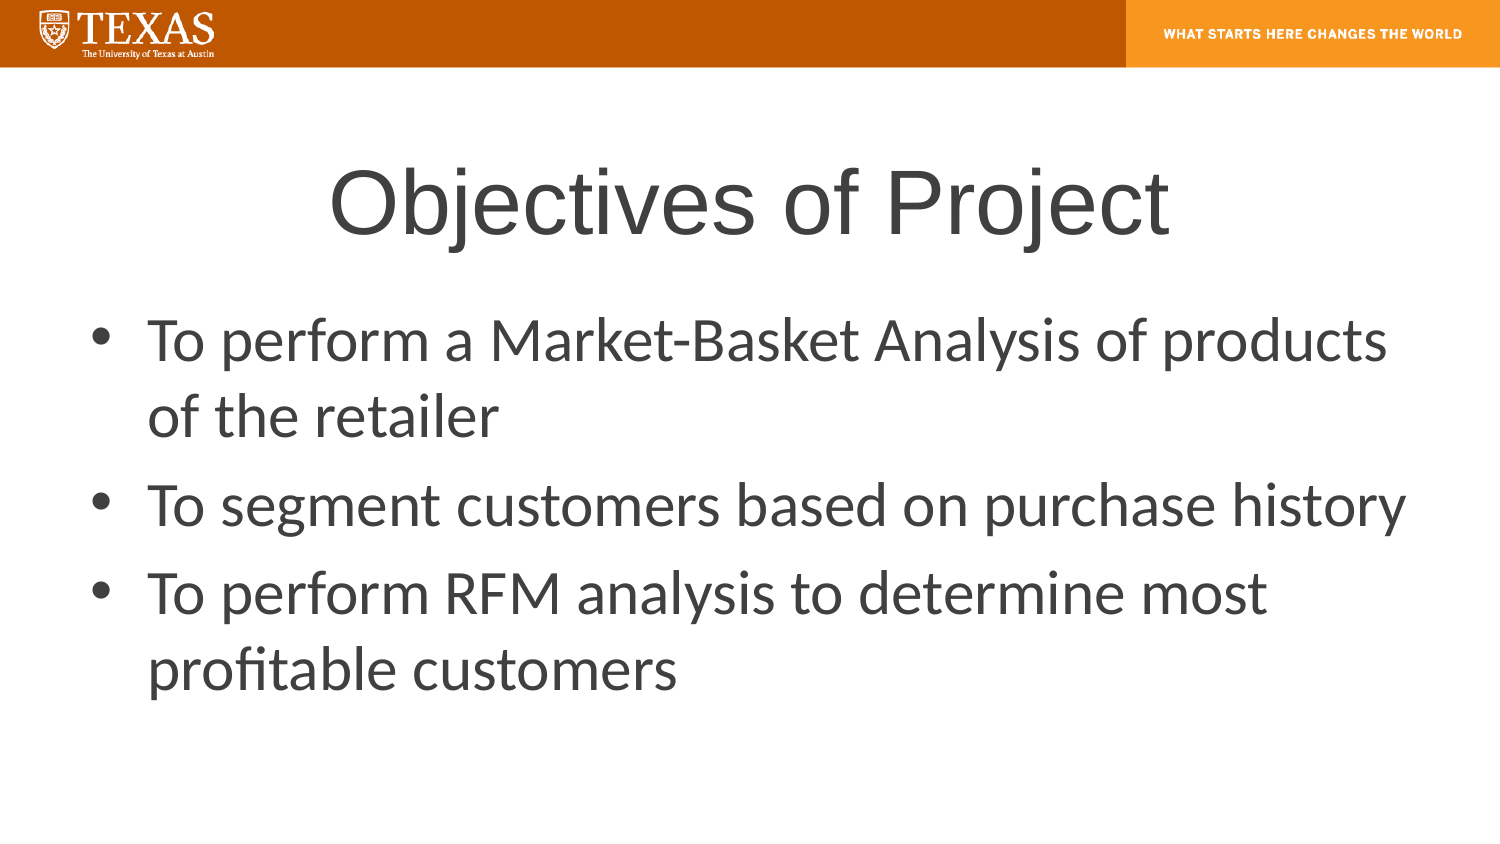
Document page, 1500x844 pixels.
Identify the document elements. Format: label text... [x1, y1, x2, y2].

title Objectives of Project [75, 127, 1425, 269]
picture [0, 0, 1500, 844]
list To perform a Market-Basket Analysis of products of the retailer To segment customers based on purchase history To perform RFM analysis to determine most profitable customers [75, 290, 1425, 769]
